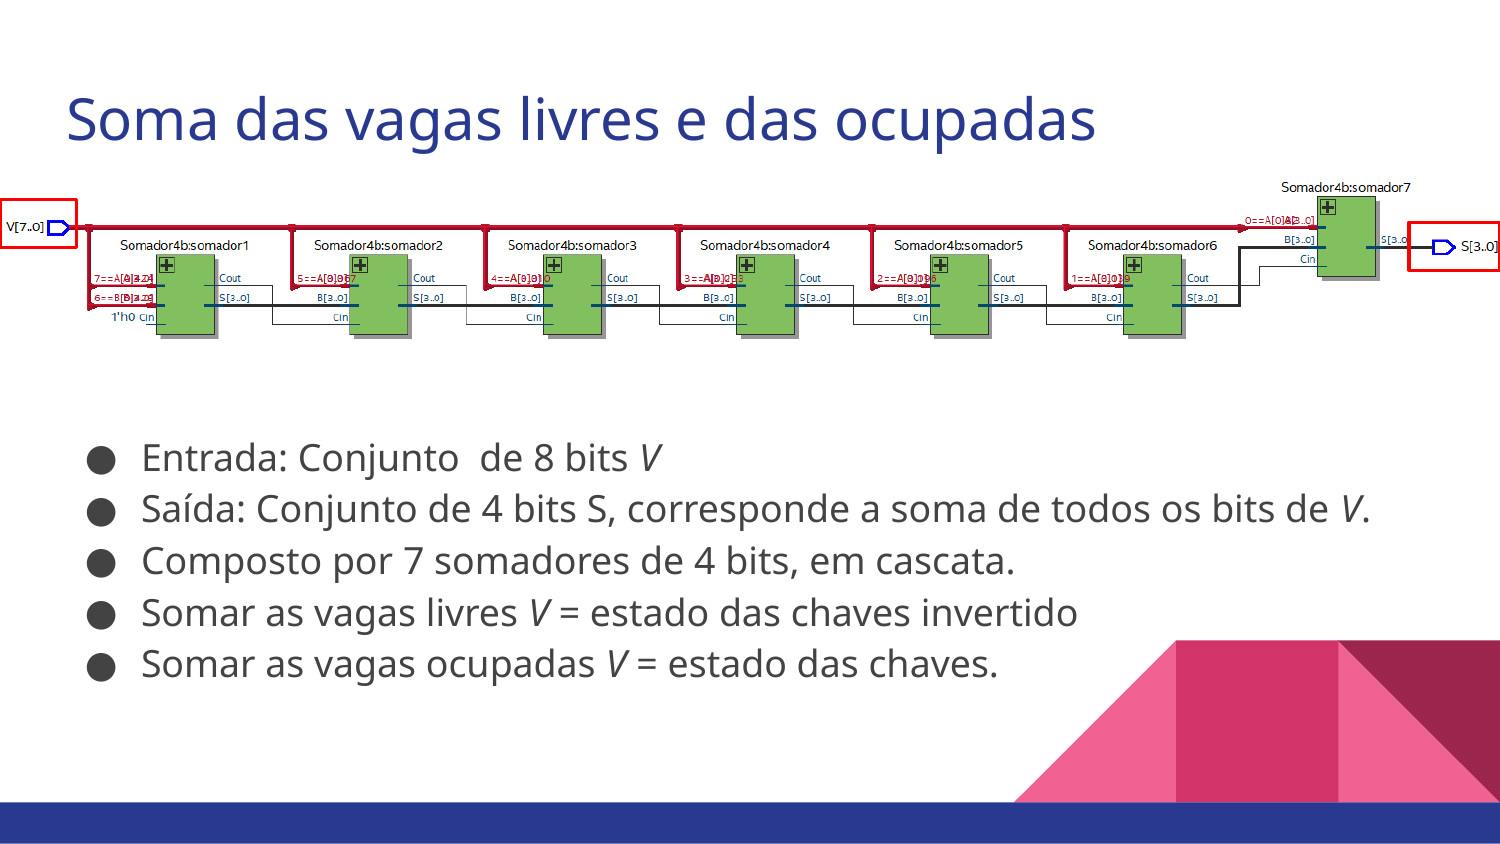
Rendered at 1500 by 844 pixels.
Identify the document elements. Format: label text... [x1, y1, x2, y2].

picture [0, 178, 1500, 345]
title Soma das vagas livres e das ocupadas [51, 67, 1449, 167]
list Entrada: Conjunto de 8 bits V Saída: Conjunto de 4 bits S, corresponde a soma de todos os bits de V. Composto por 7 somadores de 4 bits, em cascata. Somar as vagas livres V = estado das chaves invertido Somar as vagas ocupadas V = estado das chaves. [51, 411, 1449, 750]
